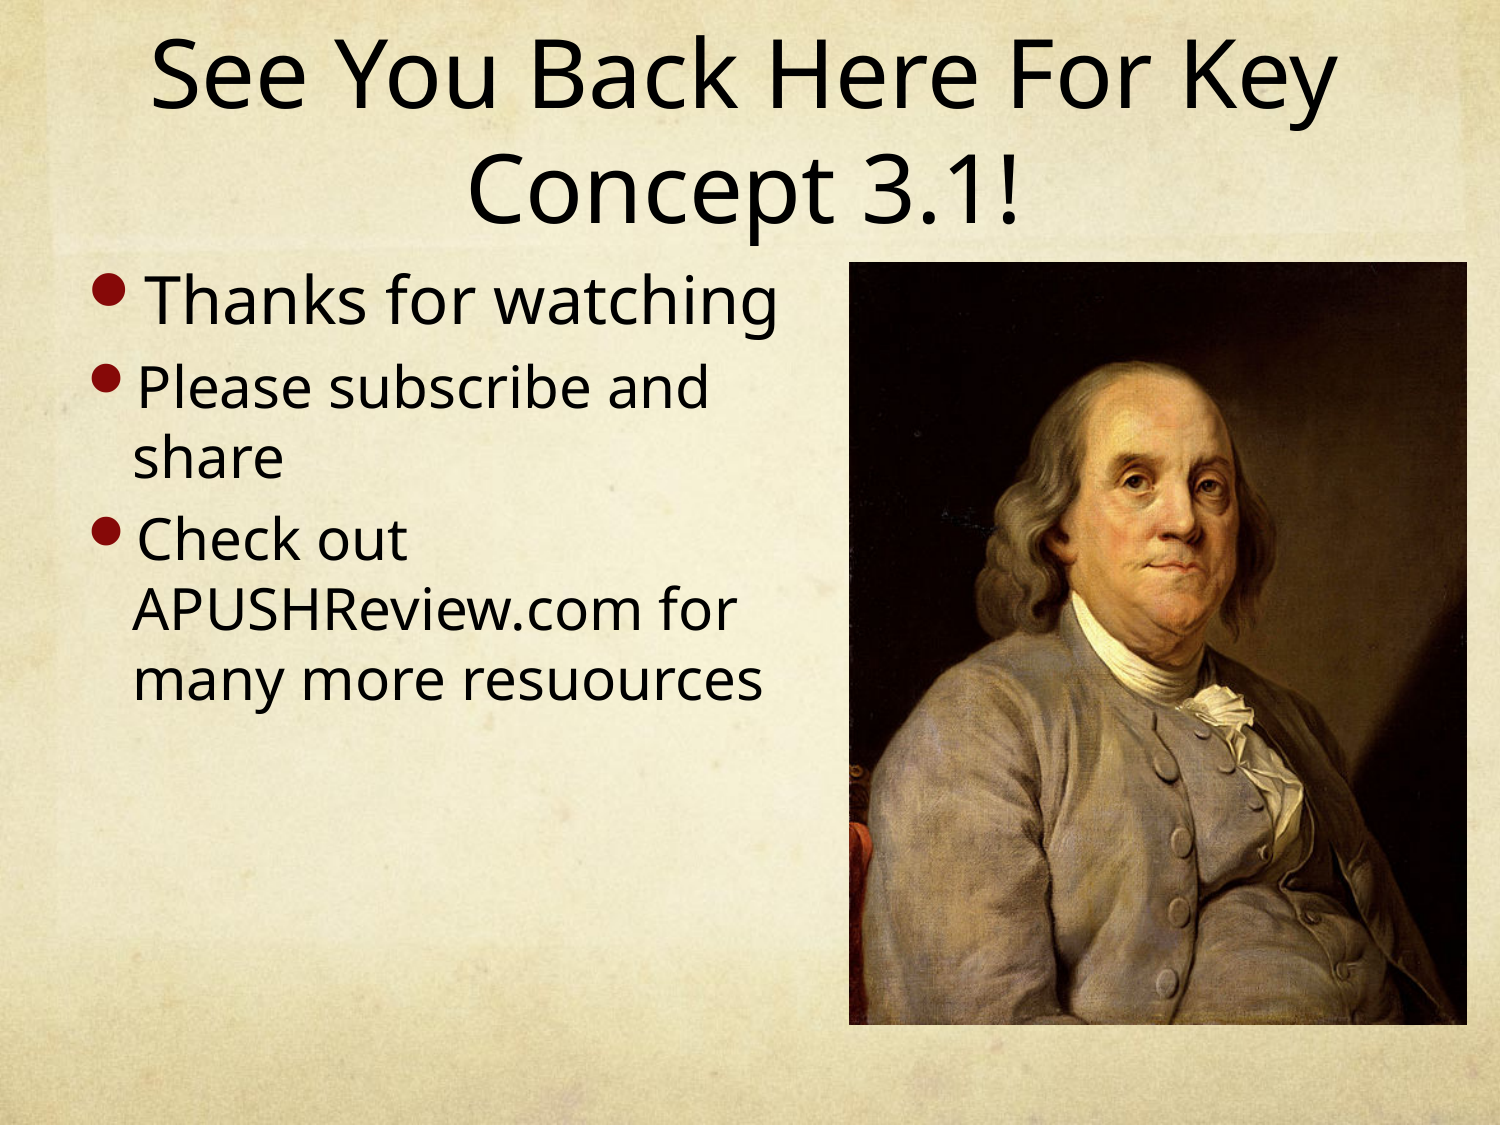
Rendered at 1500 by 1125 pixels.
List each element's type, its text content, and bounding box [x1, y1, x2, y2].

title See You Back Here For Key Concept 3.1! [69, 75, 1420, 180]
list Thanks for watching Please subscribe and share Check out APUSHReview.com for many more resuources [72, 249, 813, 1032]
picture [0, 0, 1500, 1125]
